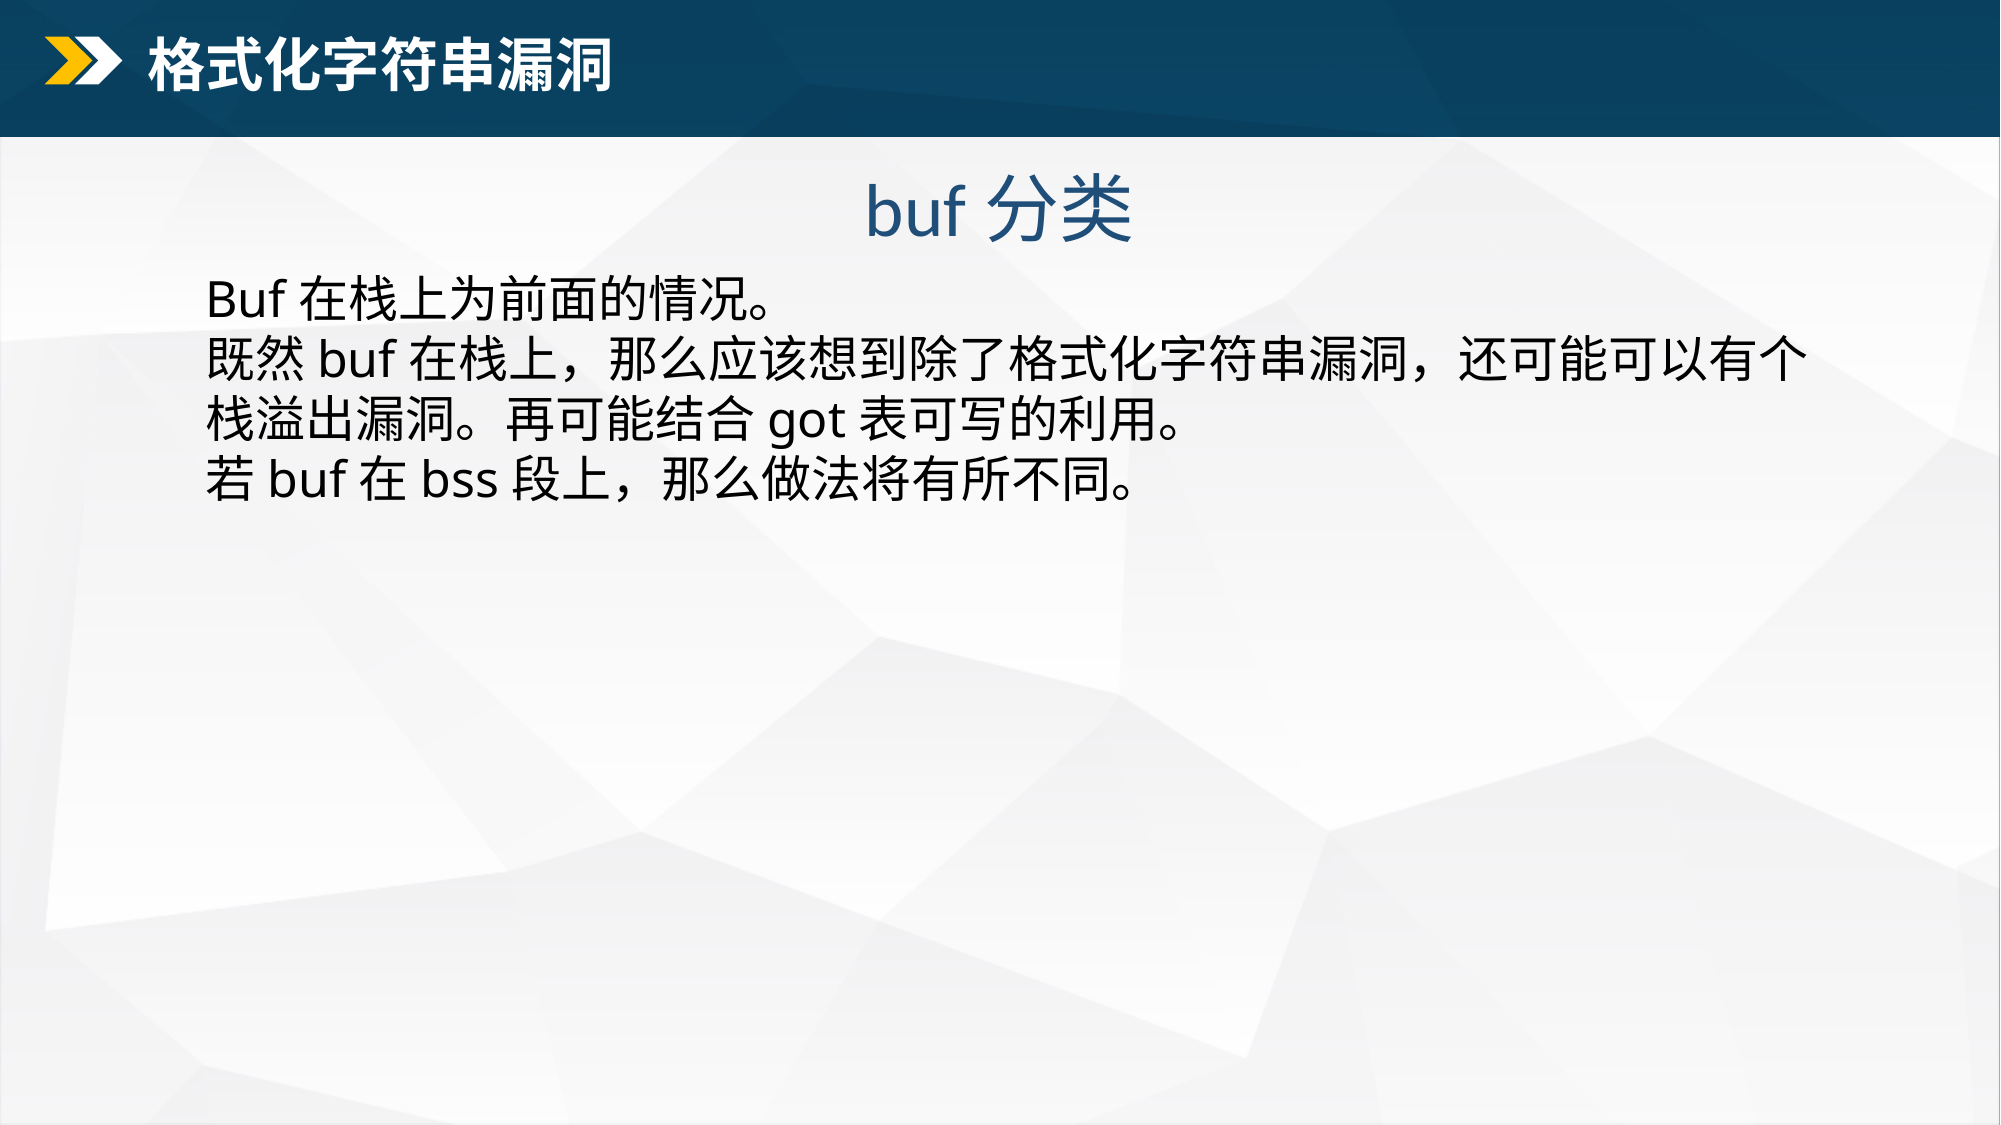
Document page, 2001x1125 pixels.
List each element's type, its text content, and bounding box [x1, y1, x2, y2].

text_box buf分类 [537, 154, 1463, 260]
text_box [44, 36, 123, 85]
picture [0, 0, 2000, 1125]
text_box 格式化字符串漏洞 [132, 21, 629, 106]
text_box Buf在栈上为前面的情况。 既然buf在栈上，那么应该想到除了格式化字符串漏洞，还可能可以有个栈溢出漏洞。再可能结合got表可写的利用。 若buf在bss段上，那么做法将有所不同。 [190, 260, 1852, 516]
